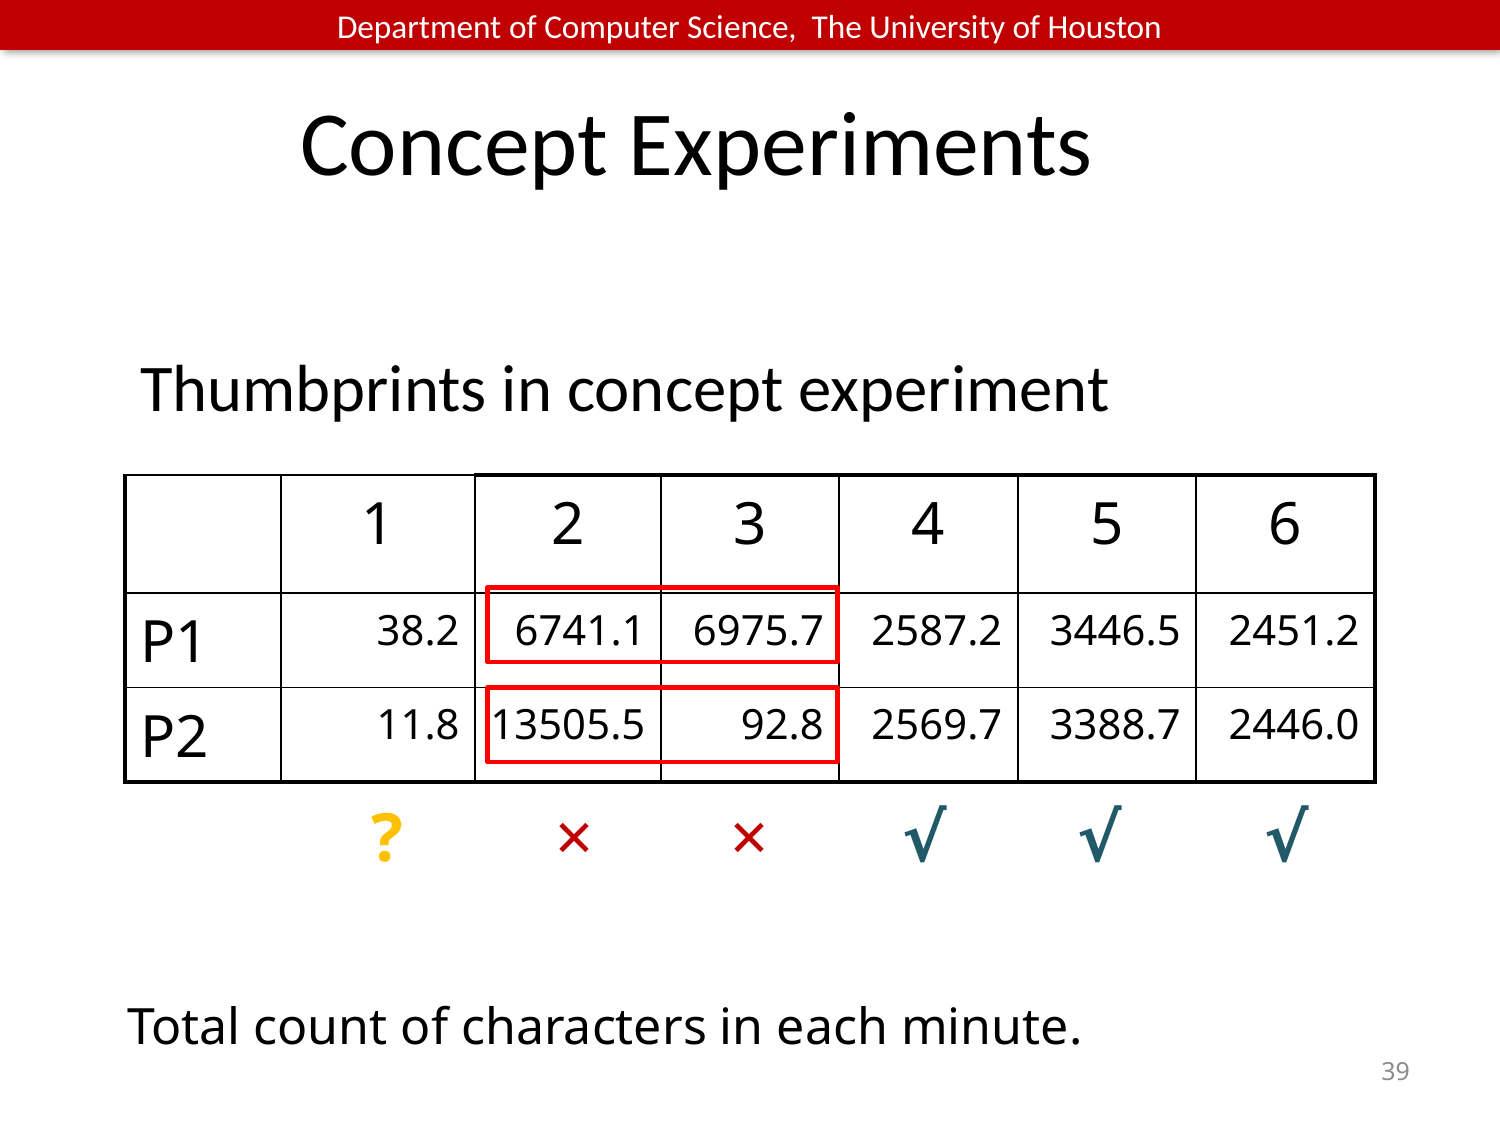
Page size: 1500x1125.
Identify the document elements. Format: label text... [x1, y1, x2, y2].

table_header [127, 476, 280, 592]
text_box × [525, 787, 625, 883]
table_header 4 [840, 477, 1017, 592]
slide_number 39 [1074, 1042, 1425, 1103]
table_cell 2451.2 [1197, 594, 1373, 687]
table_cell 2446.0 [1197, 688, 1373, 780]
text_box ? [337, 787, 438, 883]
text_box × [699, 787, 800, 883]
title Concept Experiments [75, 45, 1425, 233]
table_header 3 [662, 477, 838, 587]
table_header 6 [1197, 477, 1373, 592]
text_box √ [1250, 787, 1350, 883]
table_cell 3446.5 [1019, 594, 1195, 687]
table_cell P2 [127, 688, 280, 780]
list Thumbprints in concept experiment [125, 337, 1400, 475]
table_header 2 [476, 477, 660, 592]
table_cell 11.8 [282, 688, 474, 780]
text_box √ [887, 787, 988, 883]
table_cell 3388.7 [1019, 688, 1195, 780]
table_header 1 [282, 476, 474, 592]
table_header 5 [1019, 477, 1195, 592]
text_box √ [1062, 787, 1163, 883]
table_cell 38.2 [282, 594, 474, 687]
table_cell 6975.7 [662, 663, 838, 687]
table_cell 2569.7 [840, 688, 1017, 780]
text_box Total count of characters in each minute. [112, 987, 1325, 1063]
table_cell 2587.2 [840, 594, 1017, 687]
text_box [487, 587, 838, 663]
table_cell 13505.5 [476, 688, 660, 780]
table_cell 6741.1 [476, 594, 660, 687]
table_cell 92.8 [662, 763, 838, 780]
text_box [487, 687, 838, 763]
table_cell P1 [127, 594, 280, 687]
